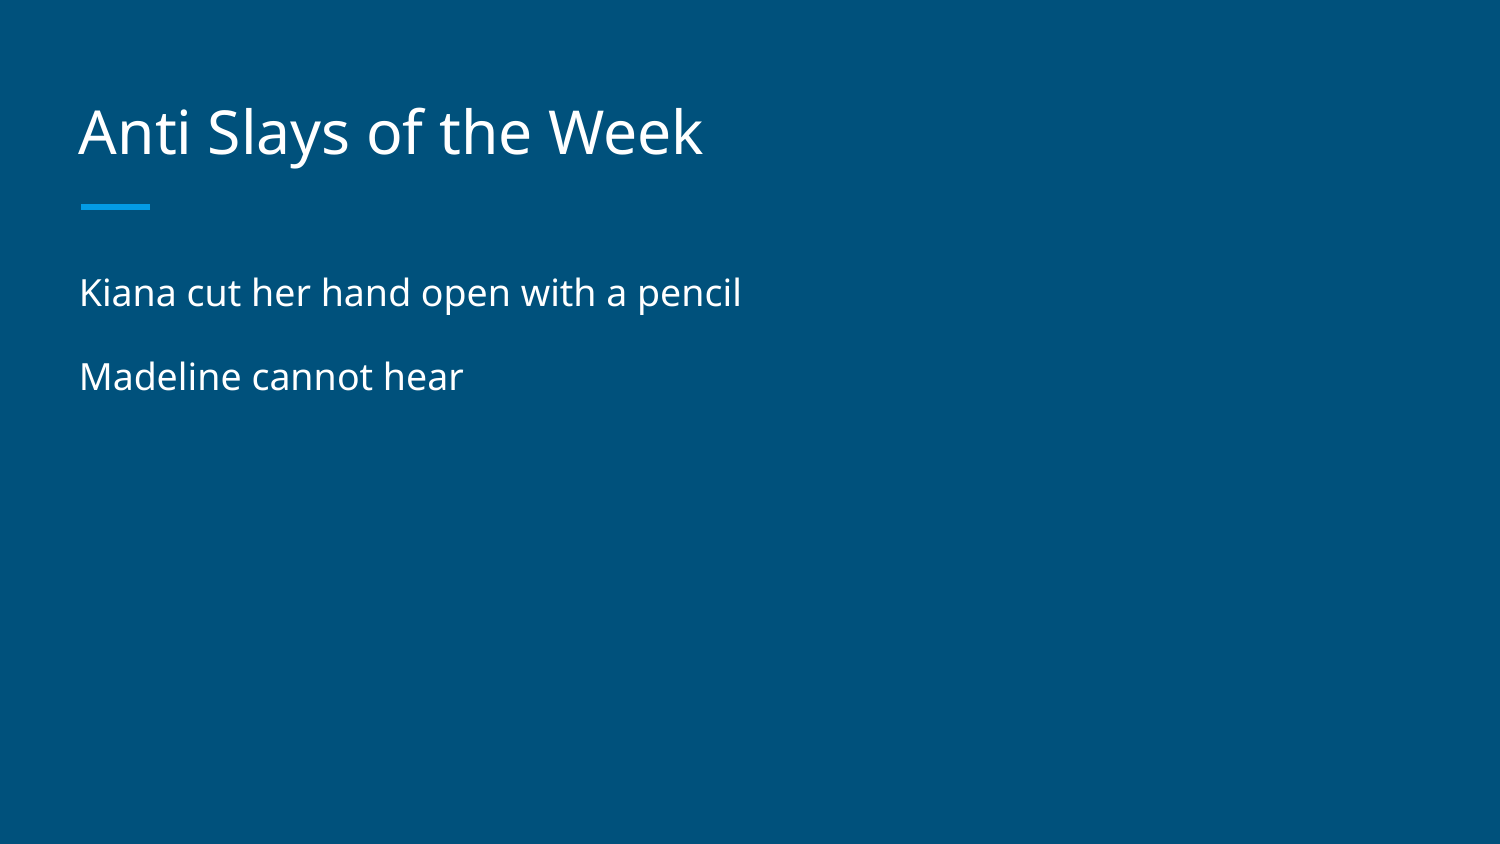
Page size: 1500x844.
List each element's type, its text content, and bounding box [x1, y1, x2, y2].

title Anti Slays of the Week [63, 75, 1437, 188]
list Kiana cut her hand open with a pencil Madeline cannot hear [63, 244, 1437, 750]
